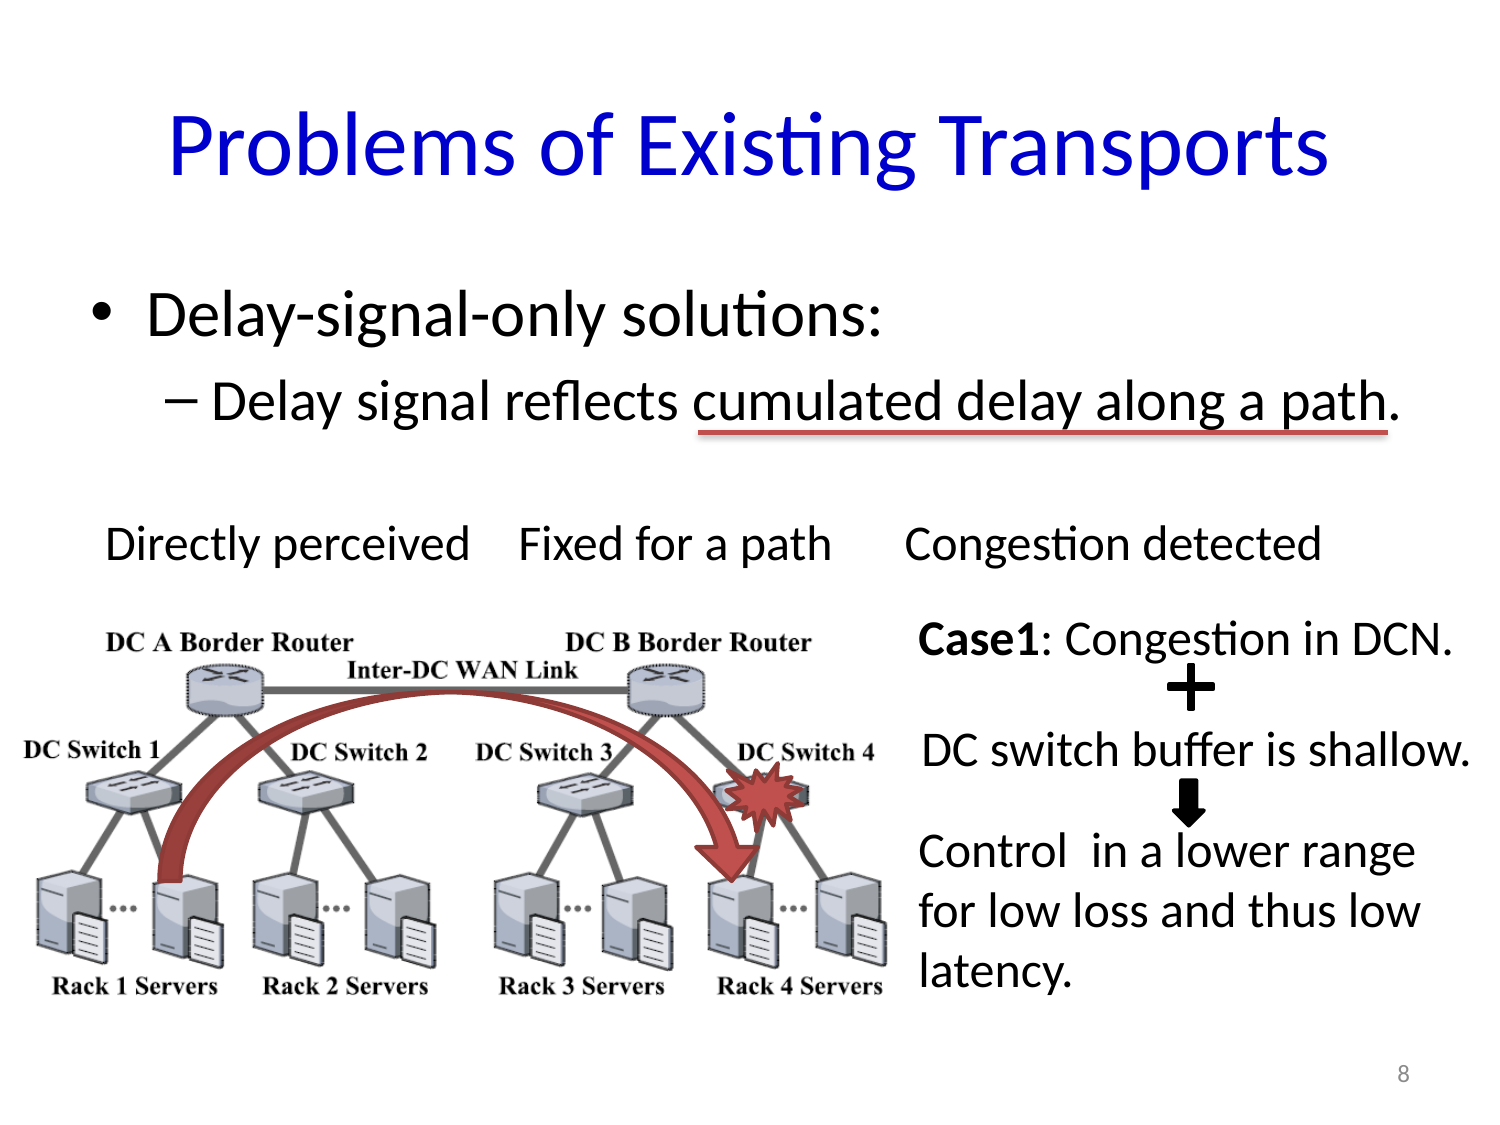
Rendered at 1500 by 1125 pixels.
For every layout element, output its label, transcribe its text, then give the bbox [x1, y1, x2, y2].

text_box Fixed for a path [503, 503, 848, 579]
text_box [903, 656, 1491, 786]
picture [5, 616, 903, 1006]
title Problems of Existing Transports [75, 45, 1425, 233]
text_box Directly perceived [90, 503, 487, 579]
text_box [903, 780, 1475, 1013]
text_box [726, 597, 1489, 832]
text_box Congestion detected [889, 503, 1339, 579]
slide_number 8 [1074, 1042, 1425, 1103]
